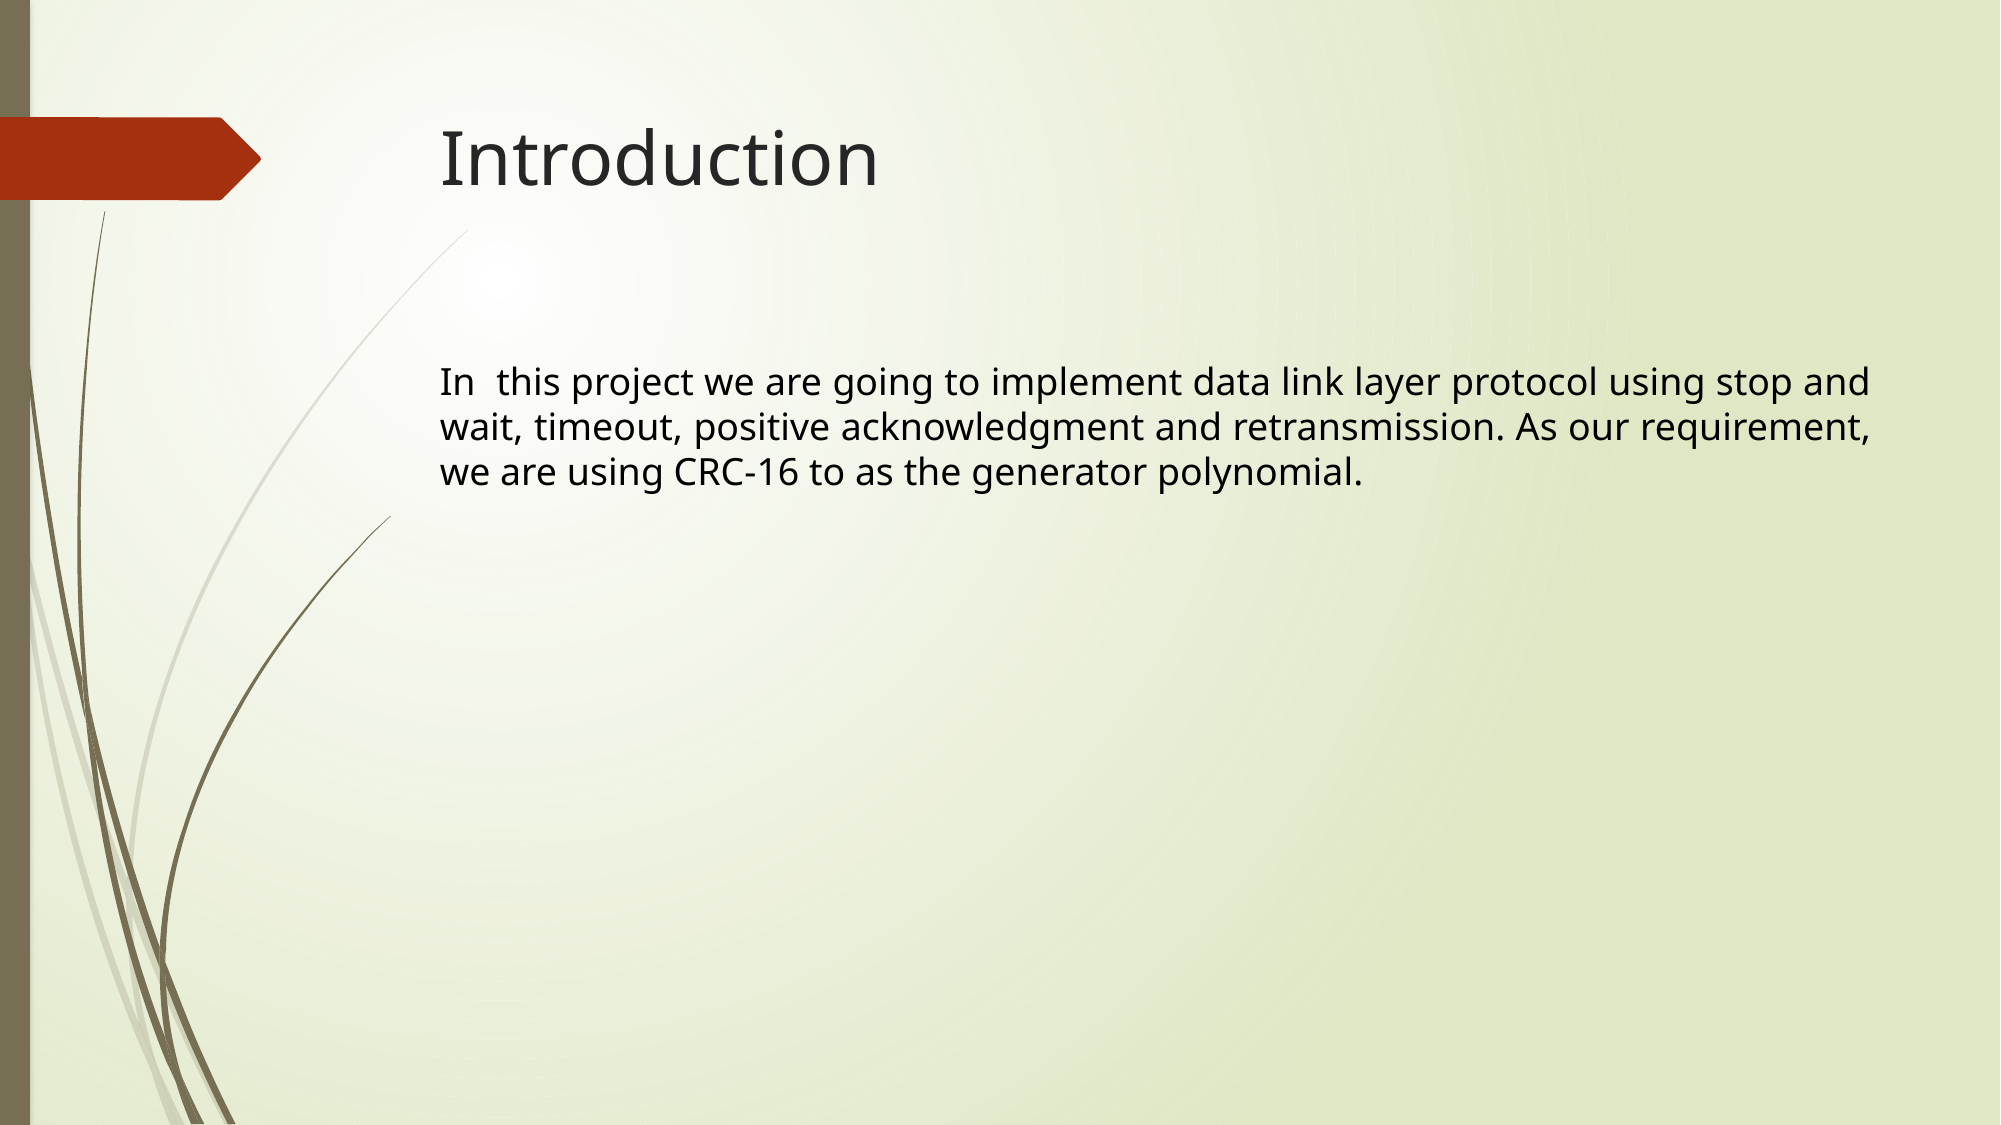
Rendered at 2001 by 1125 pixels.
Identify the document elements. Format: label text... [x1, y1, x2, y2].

title Introduction [425, 102, 1888, 313]
list In this project we are going to implement data link layer protocol using stop and wait, timeout, positive acknowledgment and retransmission. As our requirement, we are using CRC-16 to as the generator polynomial. [424, 350, 1888, 970]
